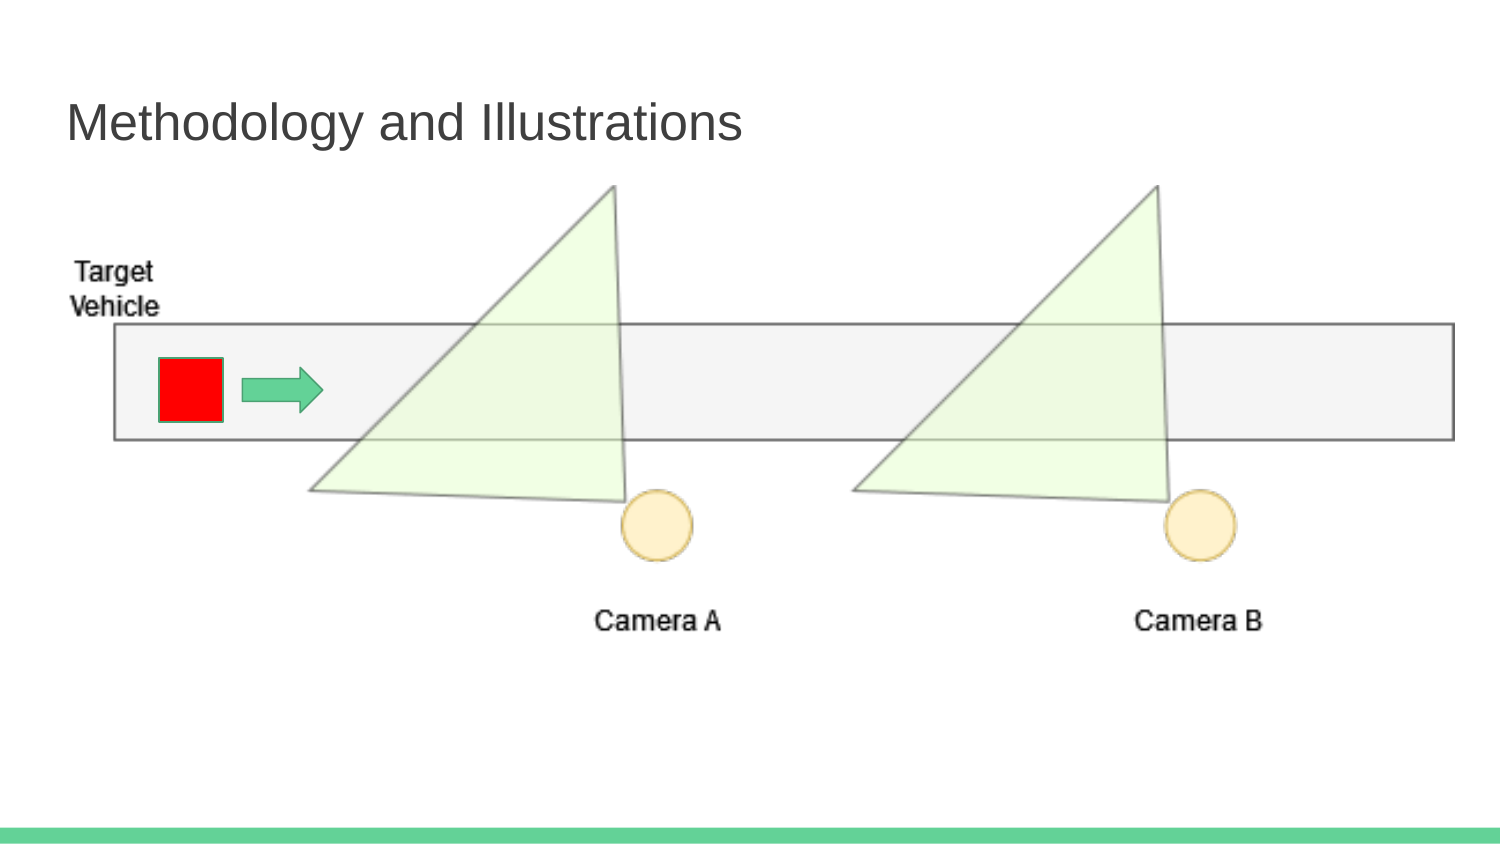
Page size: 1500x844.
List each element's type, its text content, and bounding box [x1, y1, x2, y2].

picture [45, 185, 1455, 659]
title Methodology and Illustrations [51, 72, 1449, 167]
